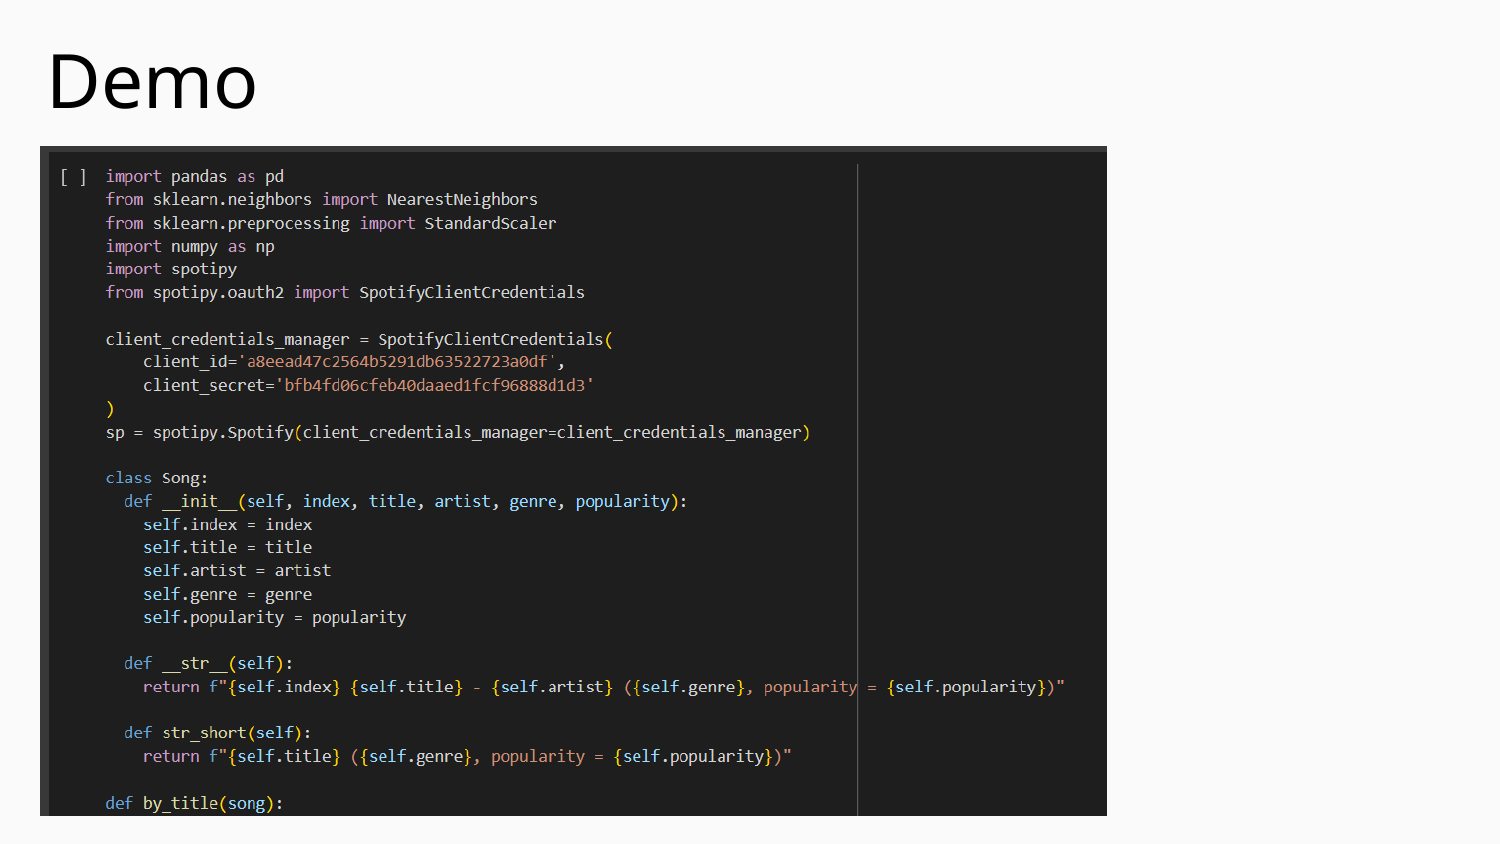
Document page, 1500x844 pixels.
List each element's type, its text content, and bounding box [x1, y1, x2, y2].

title Demo [46, 46, 1101, 144]
picture [40, 146, 1107, 817]
